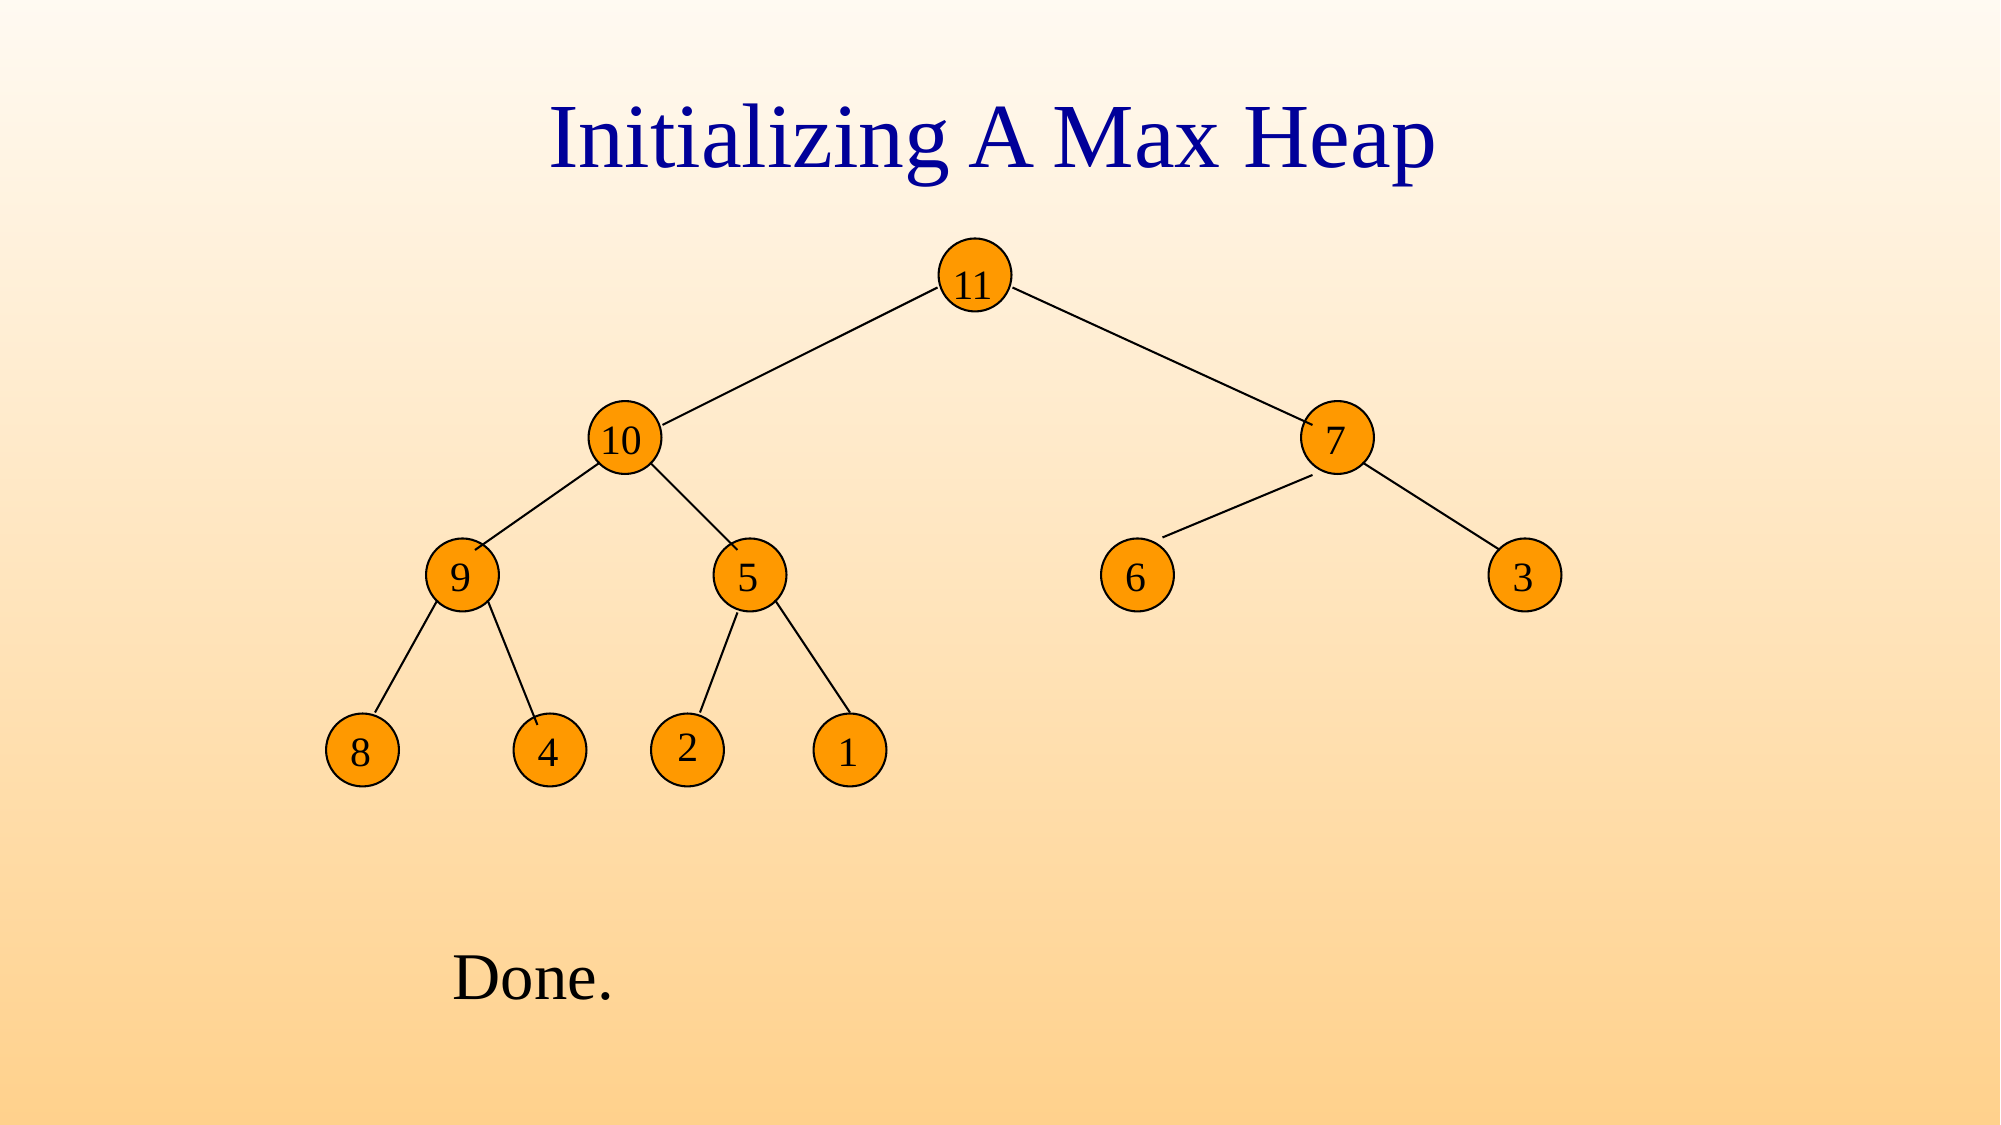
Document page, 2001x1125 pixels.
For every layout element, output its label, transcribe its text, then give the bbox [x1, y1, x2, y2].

text_box [734, 538, 766, 542]
text_box [447, 608, 478, 612]
title Initializing A Max Heap [262, 37, 1725, 225]
text_box [664, 778, 711, 787]
text_box [1509, 608, 1541, 612]
text_box 10 [584, 404, 658, 471]
text_box [813, 726, 822, 774]
text_box [874, 722, 887, 778]
text_box 8 [334, 717, 387, 783]
text_box [534, 783, 566, 787]
text_box [734, 608, 766, 612]
text_box [1122, 538, 1153, 542]
text_box 11 [937, 249, 1075, 316]
text_box [387, 723, 399, 777]
text_box 4 [522, 717, 574, 783]
text_box [534, 713, 566, 717]
text_box [834, 713, 866, 717]
text_box 9 [434, 542, 487, 608]
text_box [658, 422, 662, 453]
text_box [487, 548, 499, 602]
text_box [1162, 548, 1174, 602]
text_box [1509, 538, 1541, 542]
text_box [347, 713, 378, 717]
text_box [834, 783, 866, 787]
text_box [1301, 414, 1309, 461]
text_box Done. [437, 924, 1525, 1020]
text_box 3 [1497, 542, 1549, 608]
text_box 1 [822, 717, 874, 783]
text_box [447, 538, 478, 542]
text_box [513, 726, 522, 774]
text_box 7 [1309, 404, 1362, 471]
text_box [1549, 547, 1562, 603]
text_box [347, 783, 378, 787]
text_box [949, 238, 1001, 249]
text_box [713, 551, 722, 599]
text_box 5 [722, 542, 774, 608]
text_box [326, 727, 334, 773]
text_box [1101, 552, 1109, 598]
text_box 2 [662, 712, 750, 778]
text_box [1122, 608, 1153, 612]
text_box [774, 547, 787, 603]
text_box [1362, 410, 1374, 465]
text_box 7 [659, 774, 670, 783]
text_box [1488, 551, 1497, 599]
text_box [574, 722, 587, 778]
text_box 6 [1109, 542, 1162, 608]
text_box [651, 723, 662, 777]
text_box [426, 552, 434, 598]
